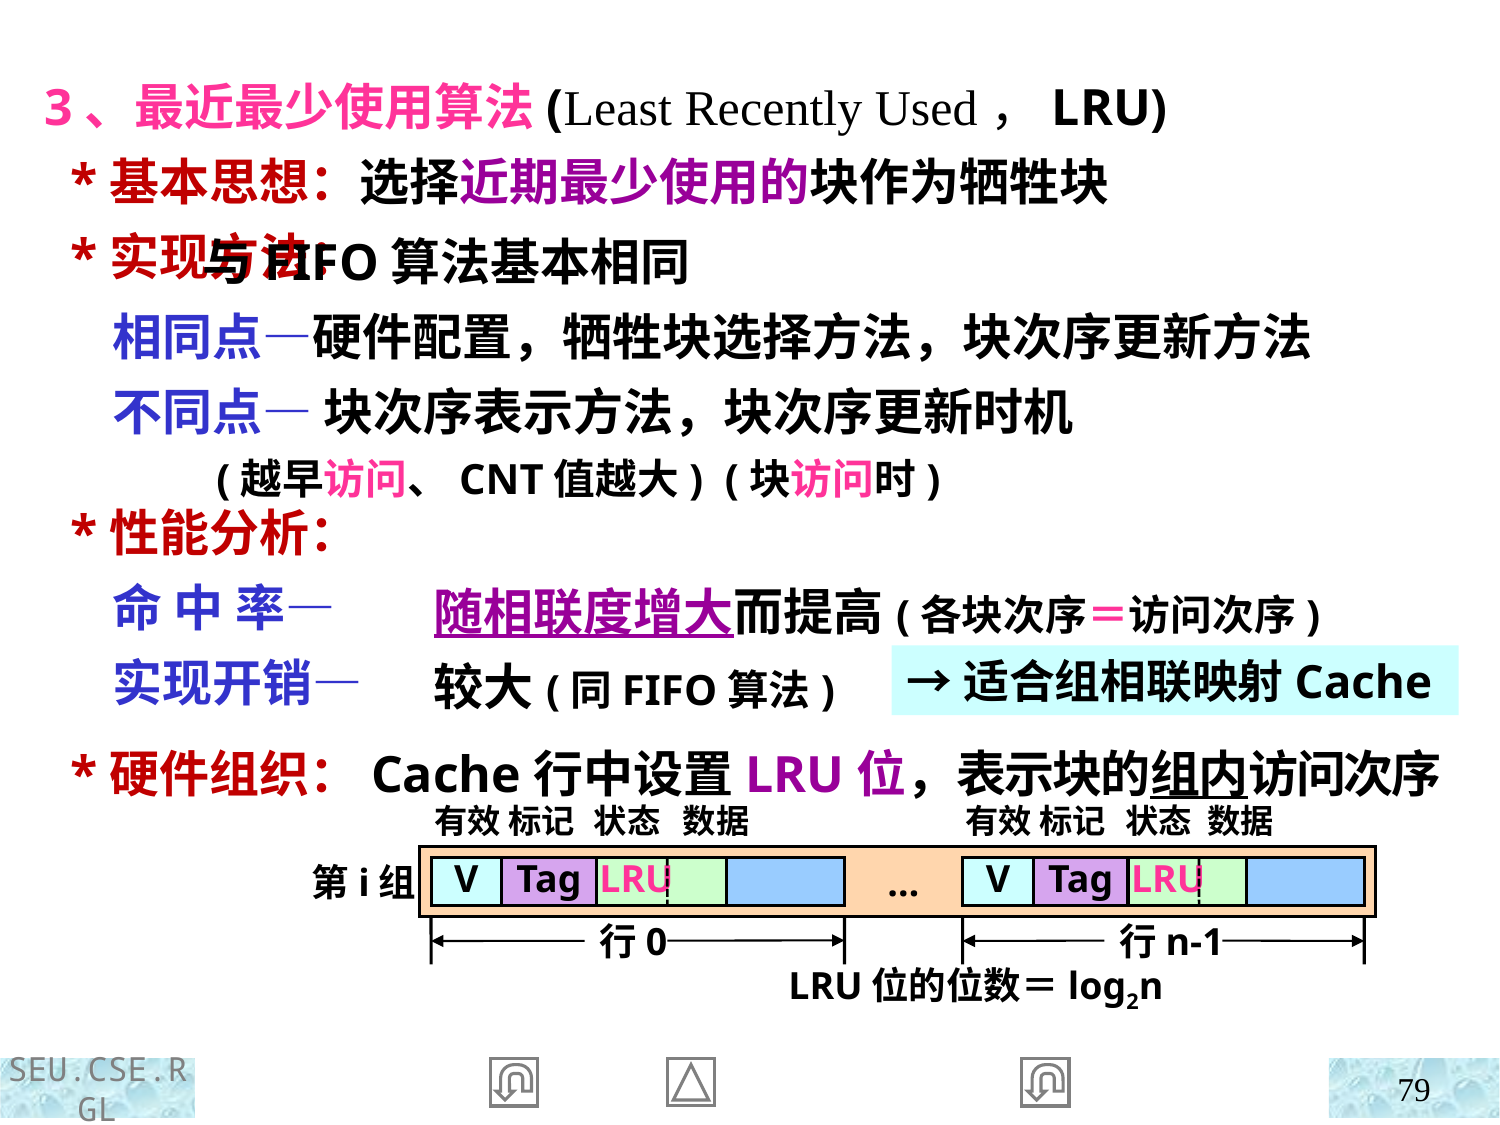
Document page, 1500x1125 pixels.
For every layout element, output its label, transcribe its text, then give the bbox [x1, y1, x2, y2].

text_box 3、最近最少使用算法(Least Recently Used，LRU) *基本思想：选择近期最少使用的块作为牺牲块 *实现方法： *性能分析： 命 中 率— 实现开销— [29, 53, 1459, 208]
text_box [1021, 1058, 1069, 1106]
text_box [667, 1058, 715, 1106]
text_box 10 [0, 1058, 195, 1118]
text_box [300, 798, 1377, 1012]
text_box 随相联度增大而提高(各块次序＝访问次序) 较大(同FIFO算法) [419, 557, 1459, 719]
text_box 与FIFO算法基本相同 相同点—硬件配置，牺牲块选择方法，块次序更新方法 不同点— 块次序表示方法，块次序更新时机 (越早访问、CNT值越大) (块访问时) [29, 208, 1471, 511]
slide_number 79 [1328, 1058, 1500, 1118]
text_box *硬件组织：Cache行中设置LRU位，表示块的组内访问次序 [29, 719, 1471, 810]
text_box 3、最近最少使用算法(Least Recently Used，LRU) *基本思想：选择近期最少使用的块作为牺牲块 *实现方法： *性能分析： 命 中 率— 实现开销— [29, 511, 1459, 719]
text_box →适合组相联映射Cache [891, 645, 1459, 716]
text_box [490, 1058, 538, 1106]
